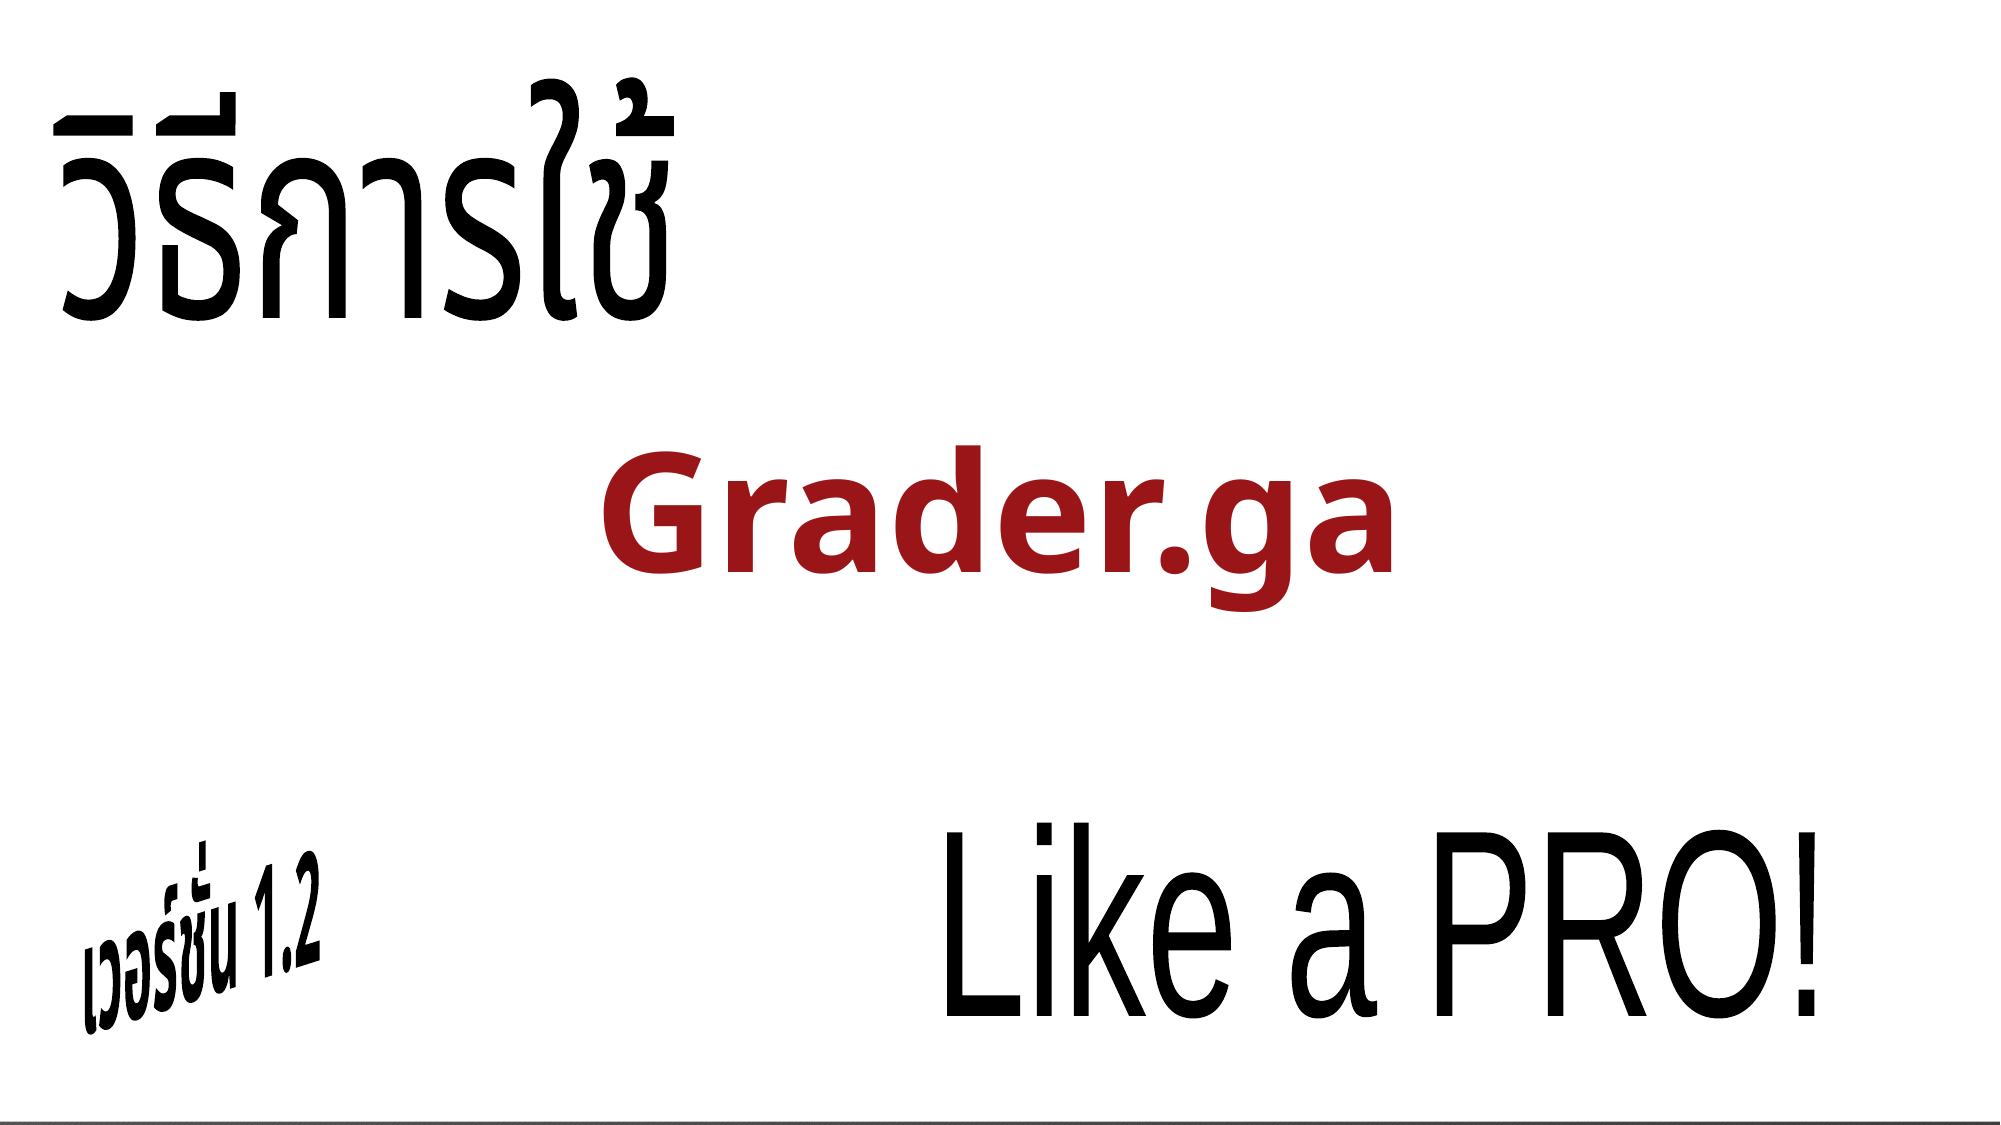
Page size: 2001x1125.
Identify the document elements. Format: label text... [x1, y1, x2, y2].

text_box [0, 0, 2000, 1123]
text_box Grader.ga [573, 398, 1427, 613]
